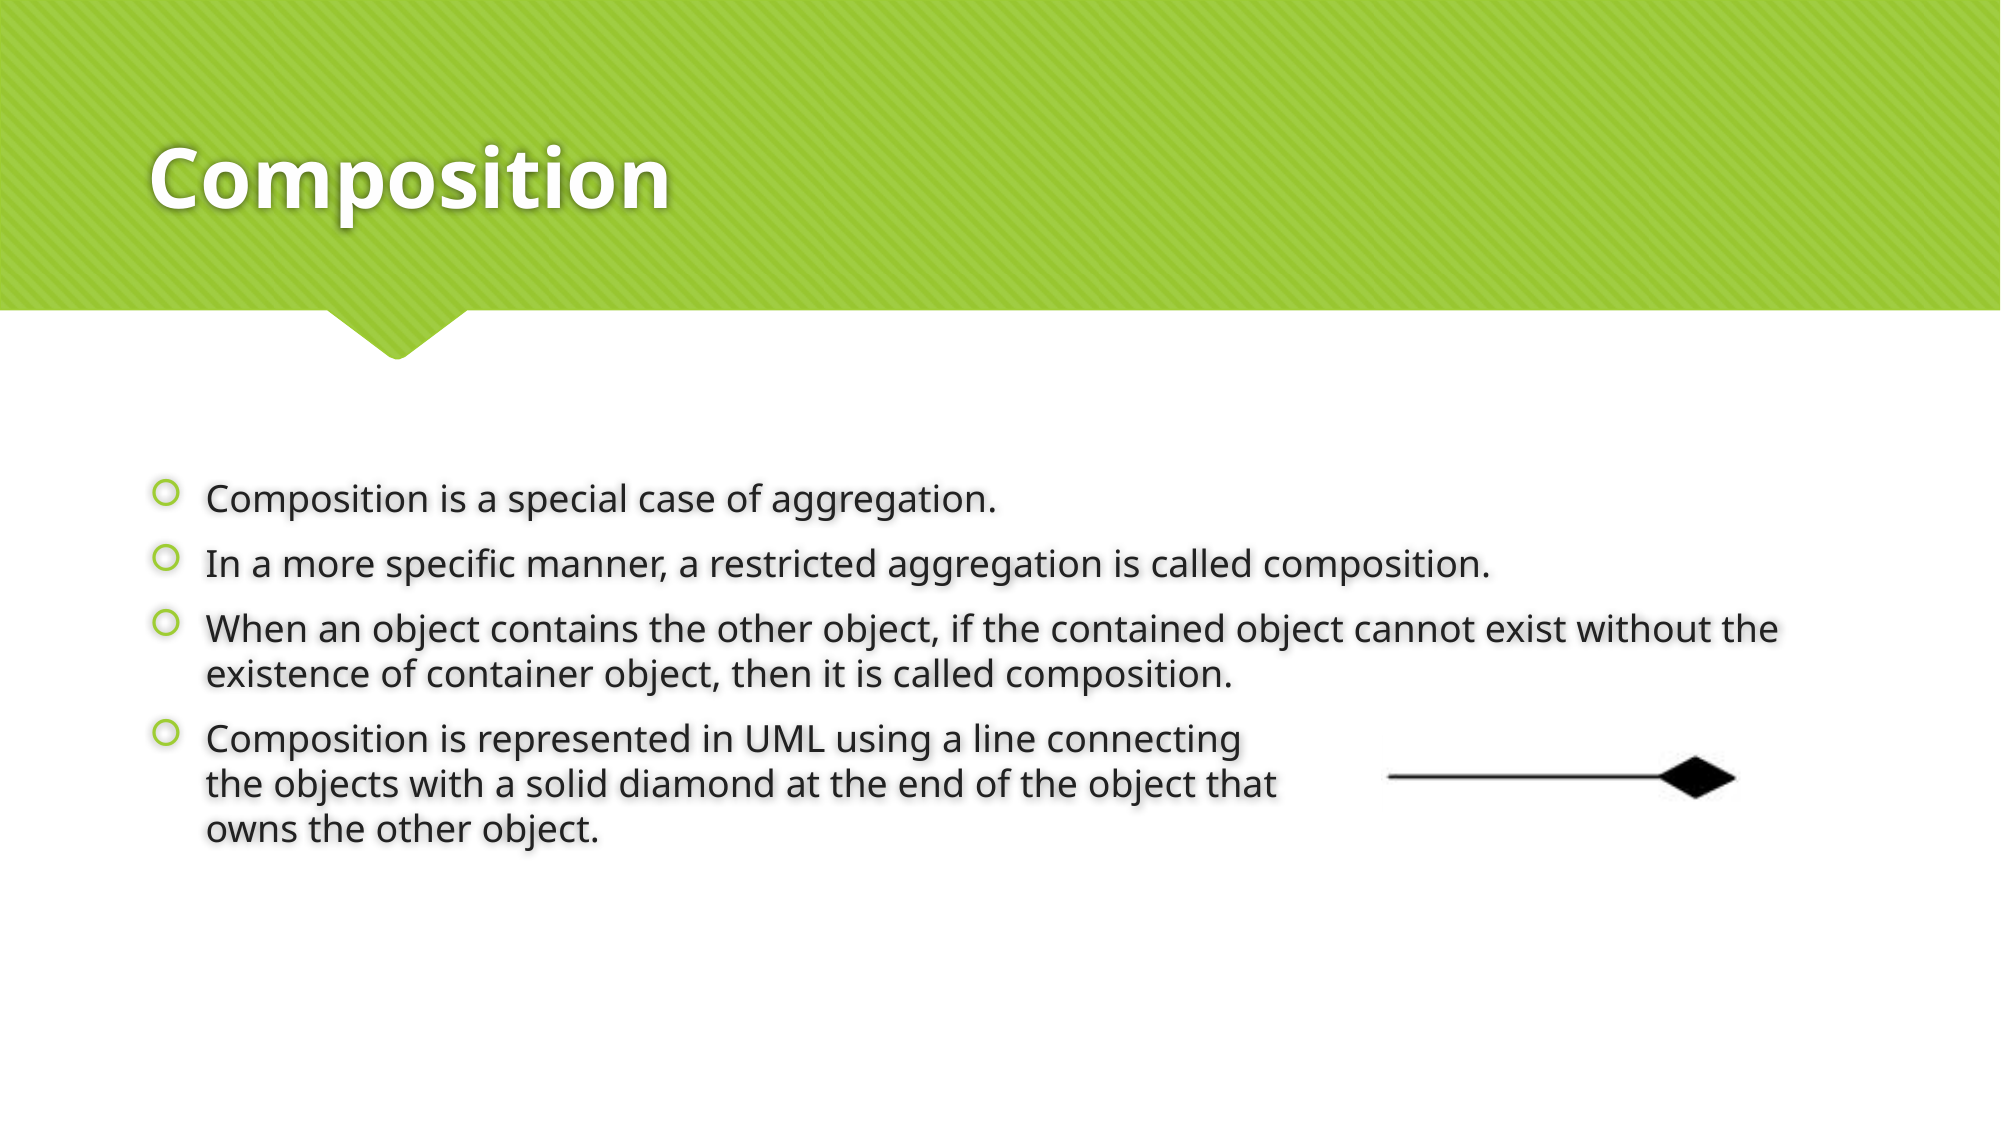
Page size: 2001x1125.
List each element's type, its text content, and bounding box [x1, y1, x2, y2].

title Composition [132, 73, 1868, 233]
list Composition is a special case of aggregation. In a more specific manner, a restricted aggregation is called composition. When an object contains the other object, if the contained object cannot exist without the existence of container object, then it is called composition. Composition is represented in UML using a line connecting the objects with a solid diamond at the end of the object that owns the other object. [134, 364, 1866, 962]
picture [1381, 735, 1745, 812]
